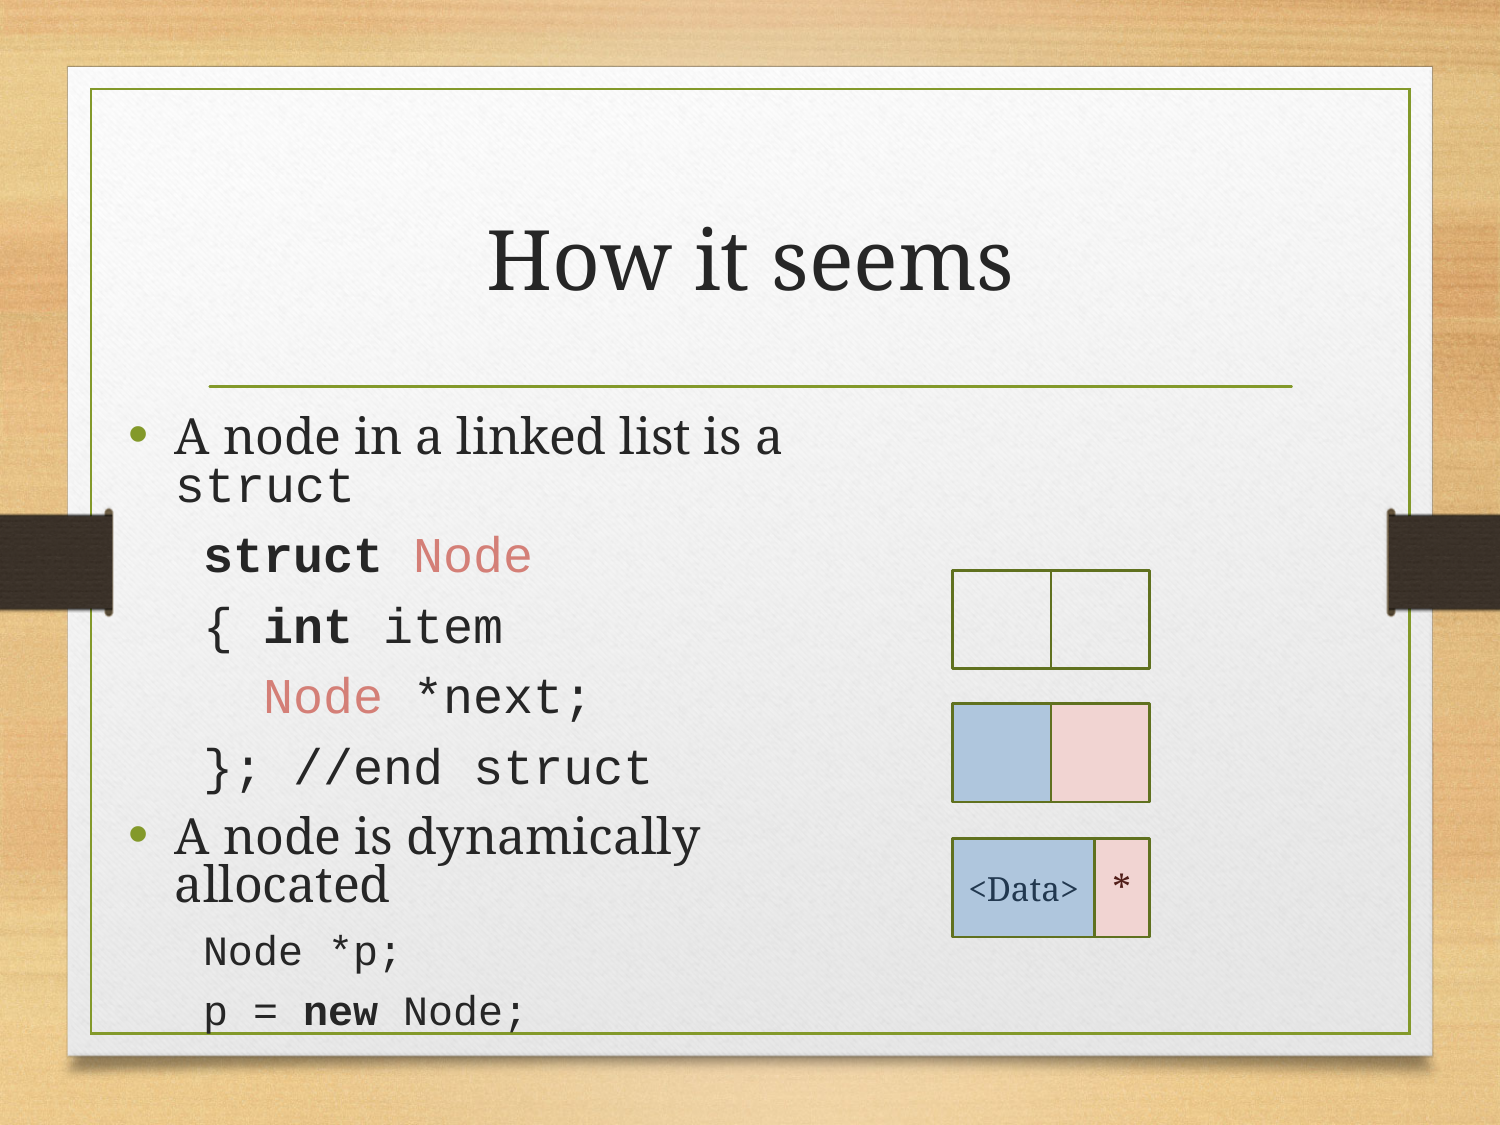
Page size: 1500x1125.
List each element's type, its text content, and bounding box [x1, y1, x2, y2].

text_box [1050, 569, 1151, 670]
text_box [951, 569, 1050, 670]
text_box [951, 702, 1050, 803]
text_box <Data> [951, 837, 1093, 938]
text_box * [1093, 837, 1151, 938]
title How it seems [193, 150, 1309, 365]
text_box [1050, 702, 1151, 803]
list A node in a linked list is a struct struct Node { int item Node *next; }; //end struct A node is dynamically allocated Node *p; p = new Node; [113, 408, 898, 974]
picture [0, 0, 1500, 1125]
